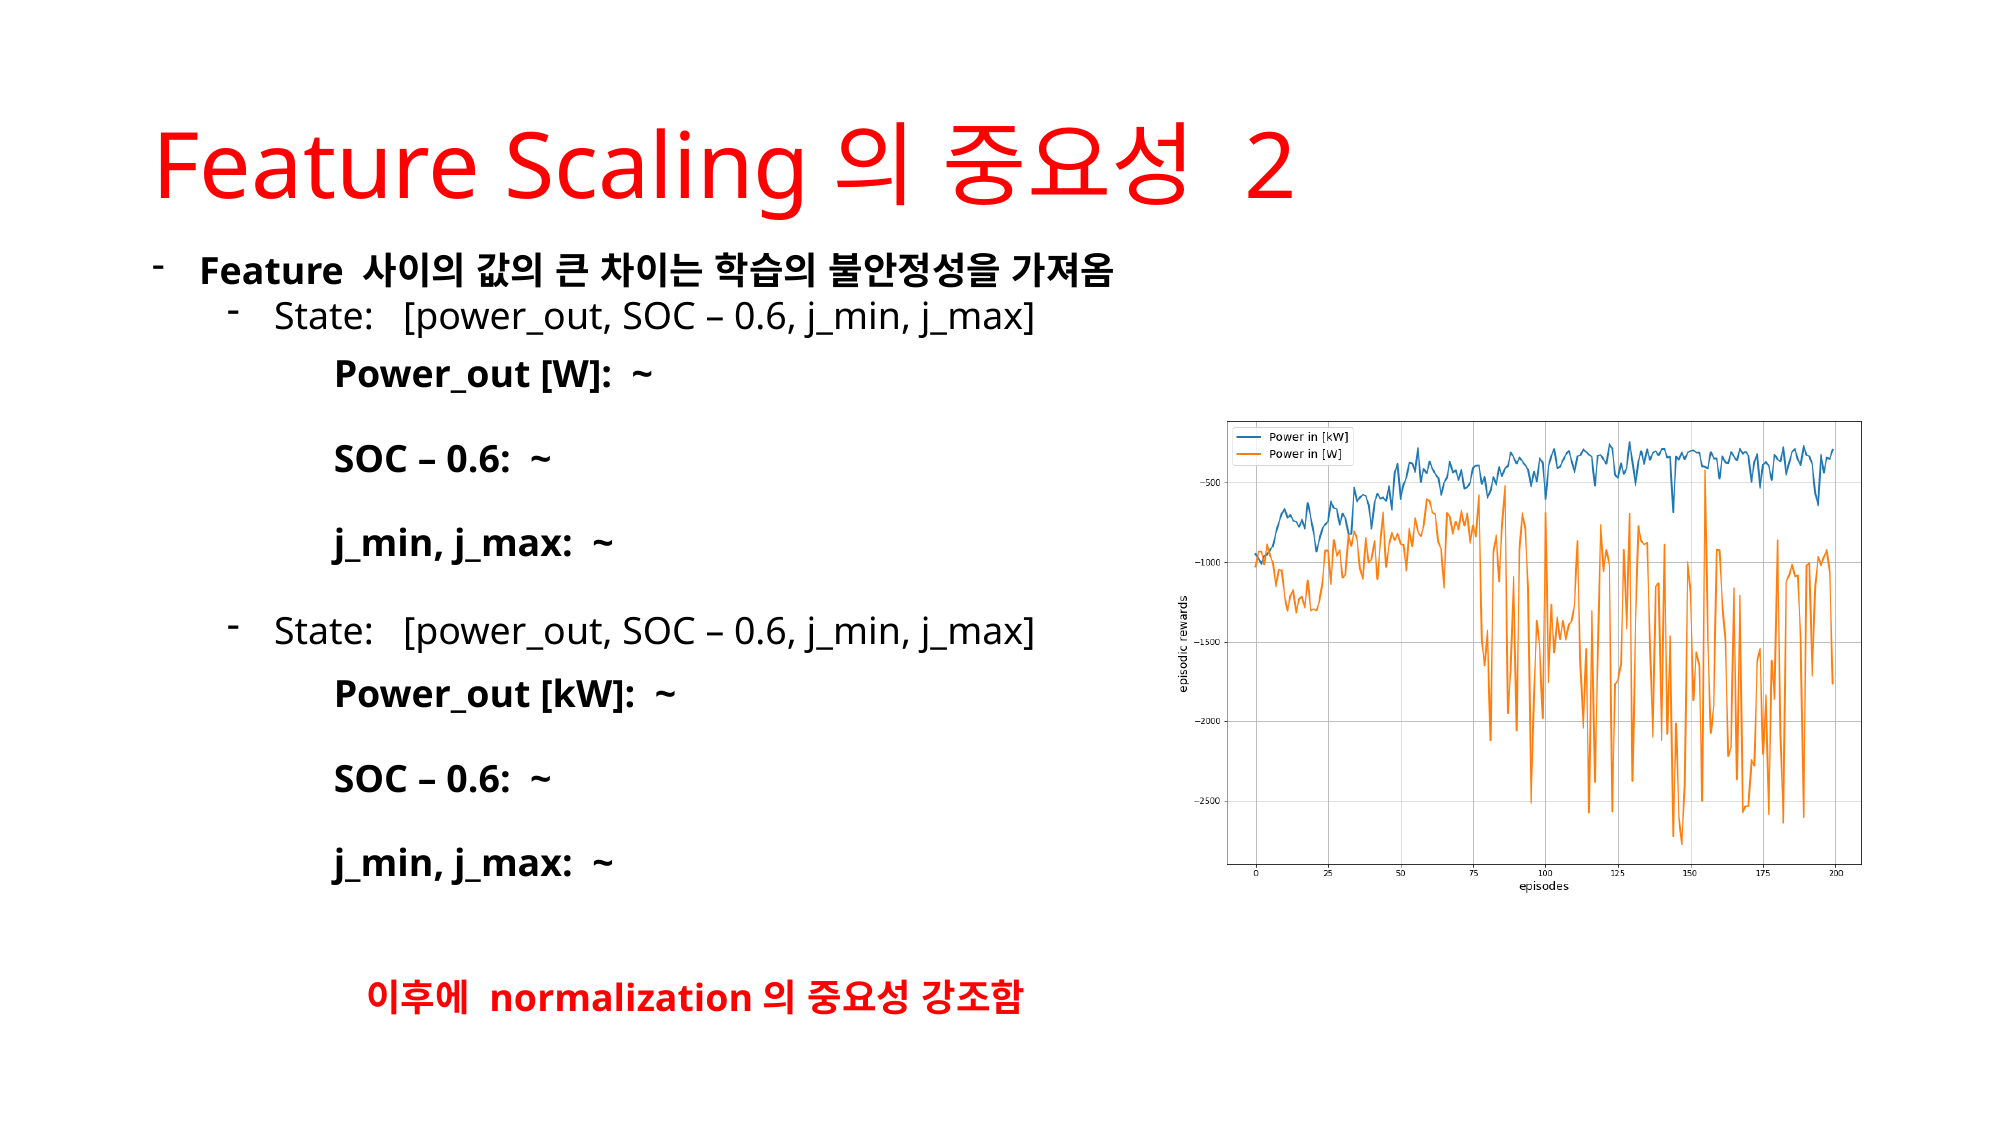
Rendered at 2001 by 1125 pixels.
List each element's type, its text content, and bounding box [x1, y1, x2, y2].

title Feature Scaling의 중요성 2 [137, 59, 1863, 239]
picture [1124, 351, 1943, 937]
text_box 이후에 normalization의 중요성 강조함 [351, 966, 1687, 1027]
text_box Feature 사이의 값의 큰 차이는 학습의 불안정성을 가져옴 State: [power_out, SOC – 0.6, j_min, j_max] State: [power_out, SOC – 0.6, j_min, j_max] [137, 239, 1942, 930]
